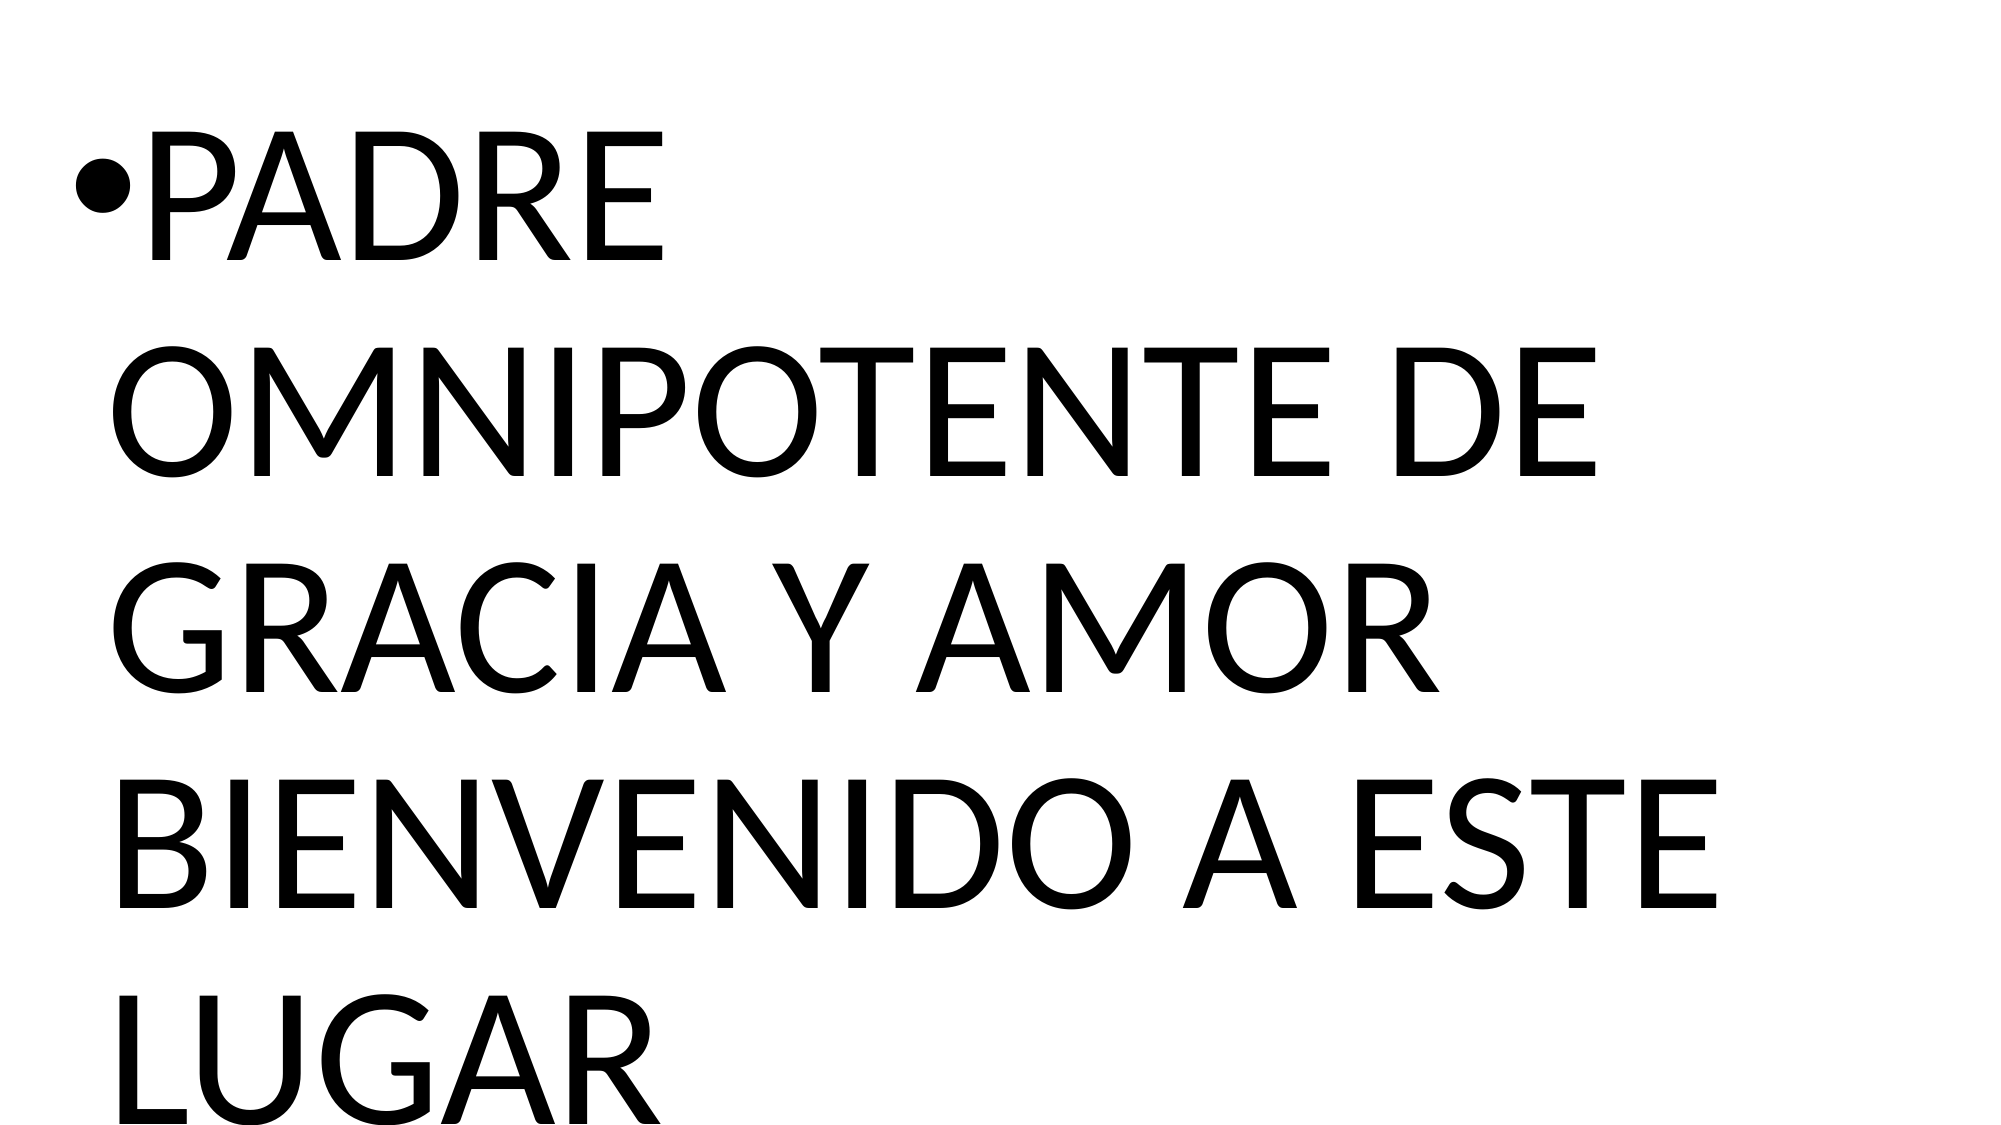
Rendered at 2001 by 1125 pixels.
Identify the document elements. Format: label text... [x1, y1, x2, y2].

list PADRE OMNIPOTENTE DE GRACIA Y AMOR BIENVENIDO A ESTE LUGAR [53, 80, 1957, 1125]
